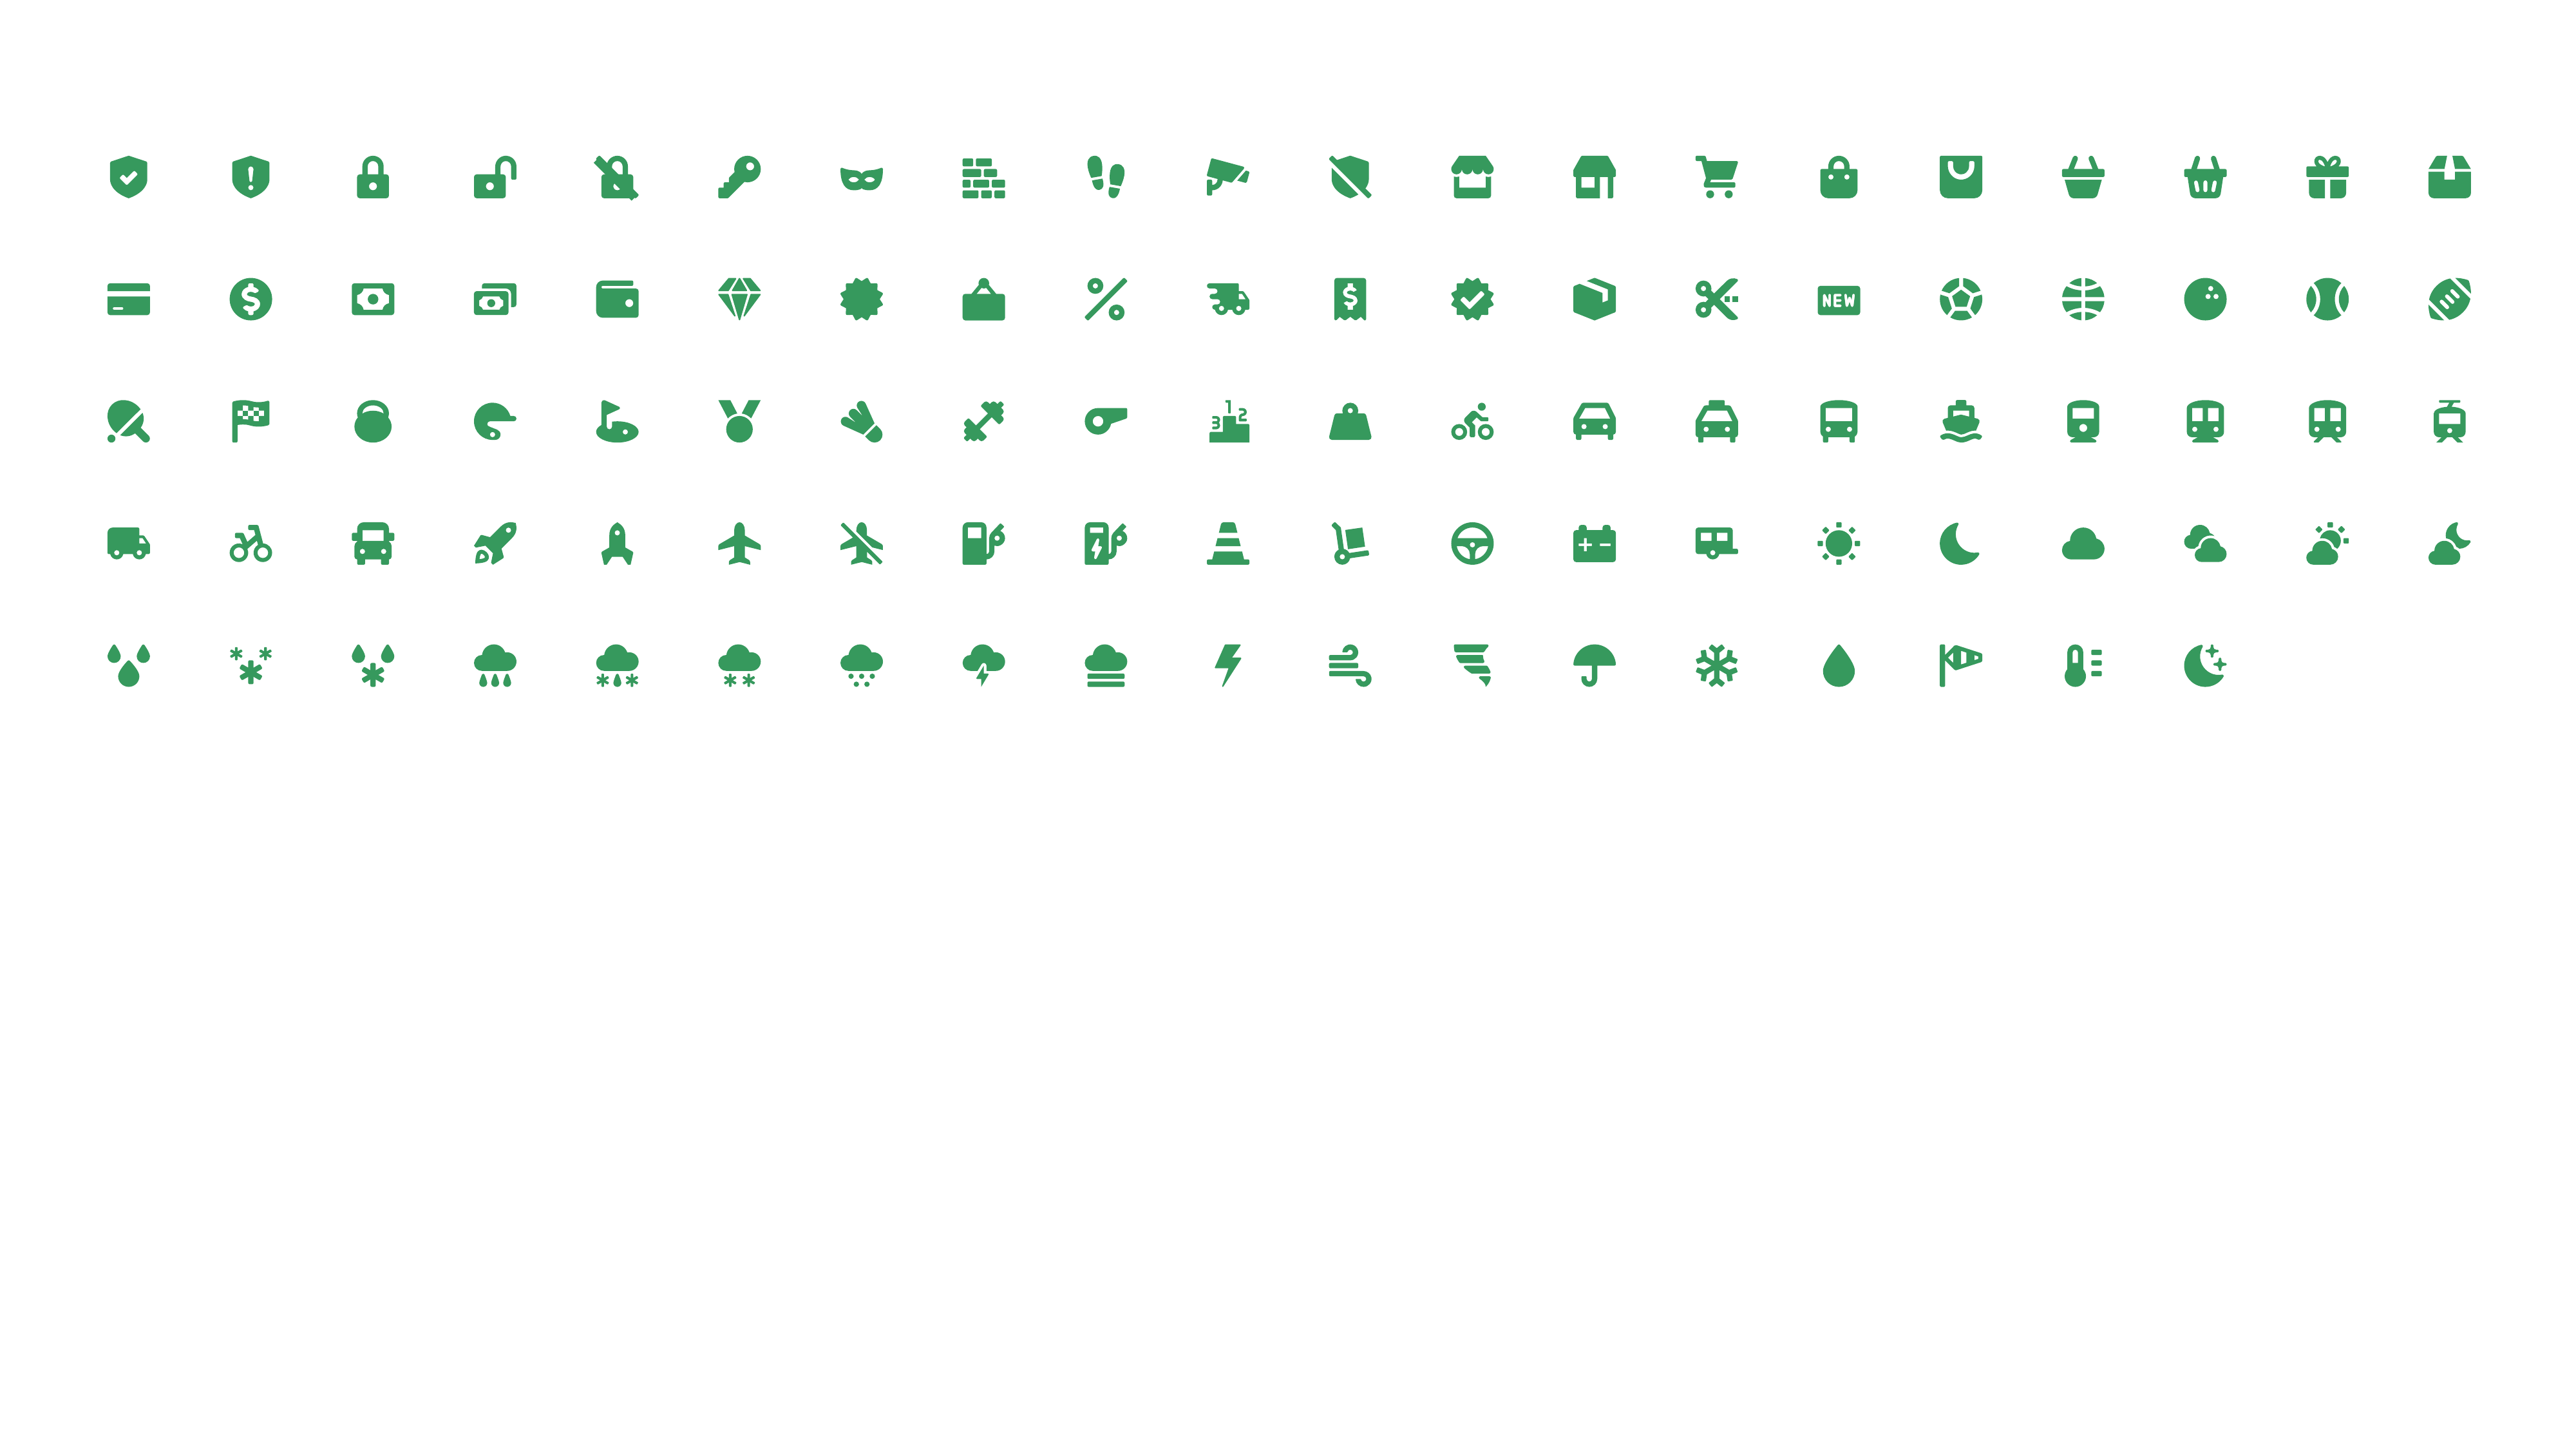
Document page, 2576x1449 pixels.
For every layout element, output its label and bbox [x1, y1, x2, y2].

text_box [107, 155, 2468, 687]
